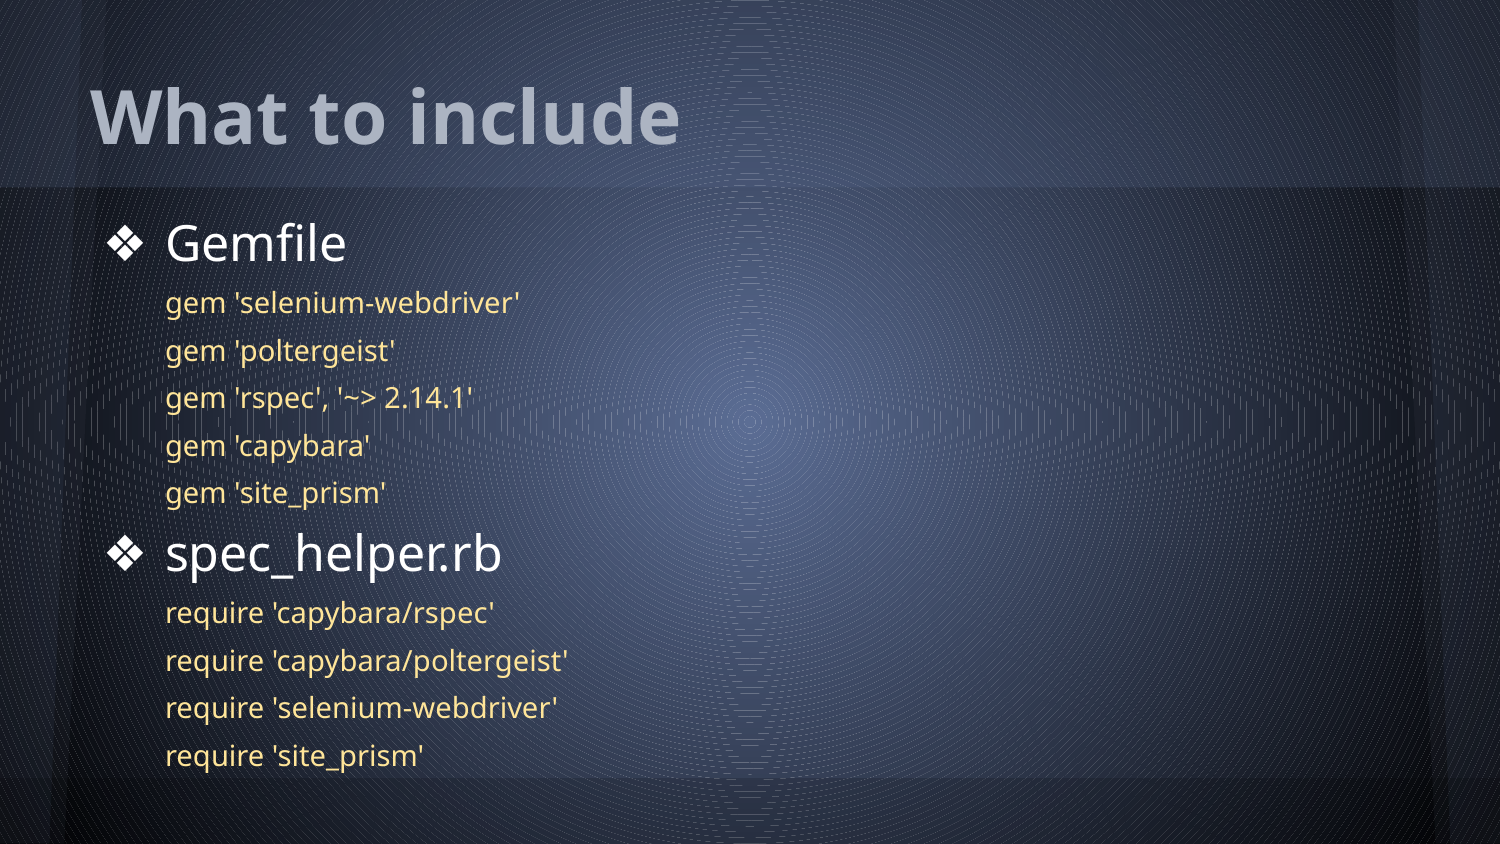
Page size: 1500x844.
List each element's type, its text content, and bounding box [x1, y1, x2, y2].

title What to include [75, 33, 1425, 175]
list Gemfile gem 'selenium-webdriver' gem 'poltergeist' gem 'rspec', '~> 2.14.1' gem 'capybara' gem 'site_prism' spec_helper.rb require 'capybara/rspec' require 'capybara/poltergeist' require 'selenium-webdriver' require 'site_prism' [75, 196, 1425, 808]
